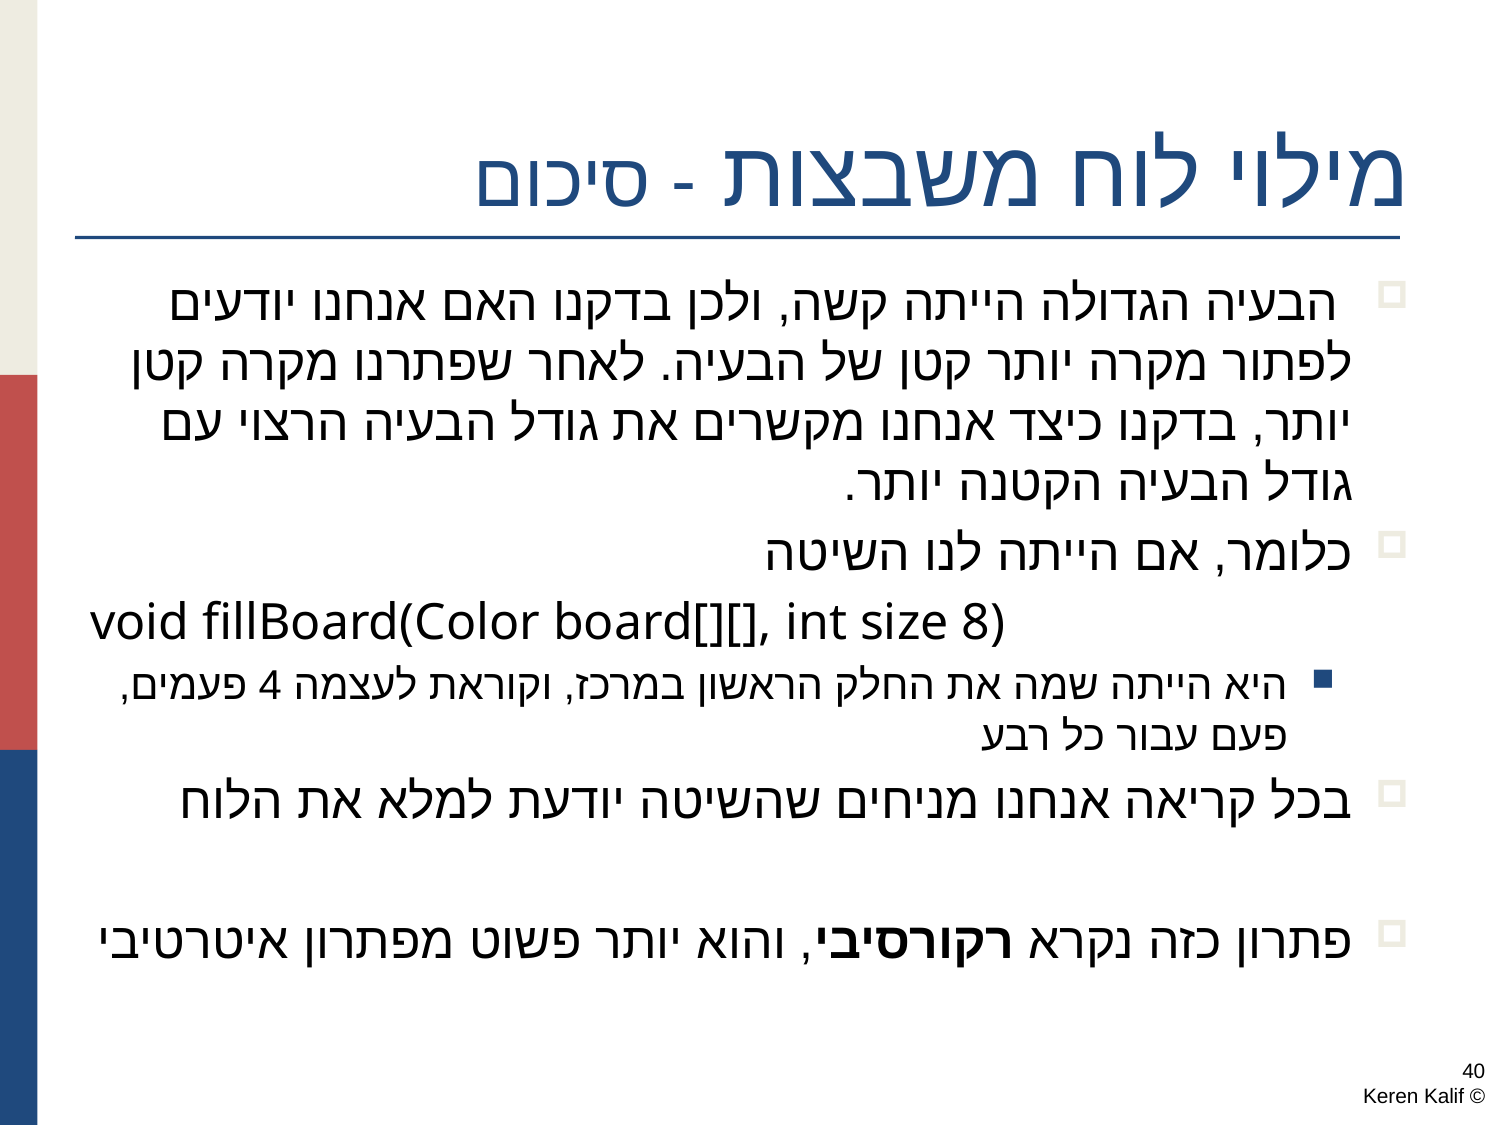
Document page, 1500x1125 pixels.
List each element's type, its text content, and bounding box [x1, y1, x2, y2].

list הבעיה הגדולה הייתה קשה, ולכן בדקנו האם אנחנו יודעים לפתור מקרה יותר קטן של הבעיה. לאחר שפתרנו מקרה קטן יותר, בדקנו כיצד אנחנו מקשרים את גודל הבעיה הרצוי עם גודל הבעיה הקטנה יותר. כלומר, אם הייתה לנו השיטה void fillBoard(Color board[][], int size 8) היא הייתה שמה את החלק הראשון במרכז, וקוראת לעצמה 4 פעמים, פעם עבור כל רבע בכל קריאה אנחנו מניחים שהשיטה יודעת למלא את הלוח פתרון כזה נקרא רקורסיבי, והוא יותר פשוט מפתרון איטרטיבי [74, 262, 1426, 1071]
title מילוי לוח משבצות - סיכום [74, 45, 1426, 233]
text_box 40 © Keren Kalif [1149, 1049, 1500, 1125]
